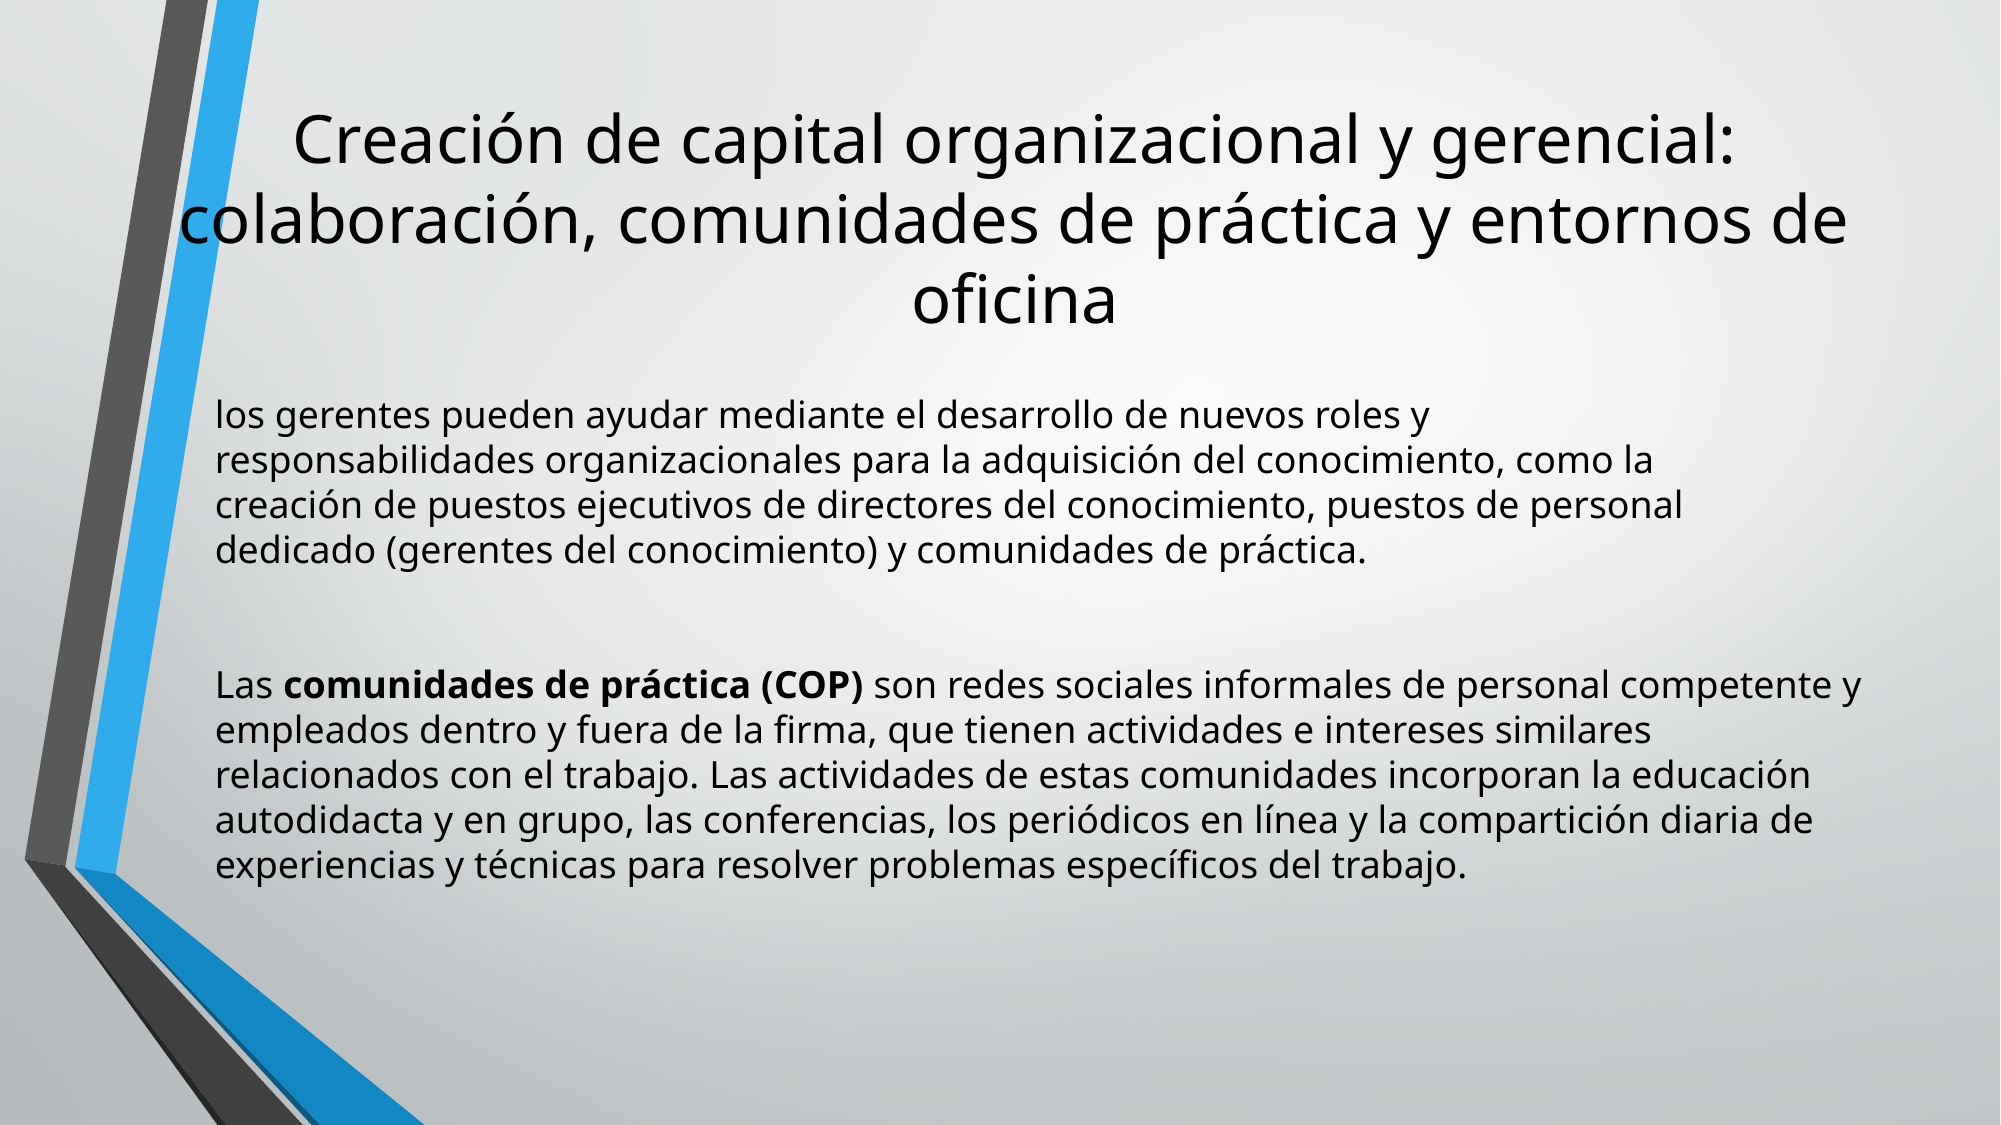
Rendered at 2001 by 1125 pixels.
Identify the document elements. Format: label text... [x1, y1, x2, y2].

title Creación de capital organizacional y gerencial: colaboración, comunidades de práctica y entornos de oficina [152, 108, 1878, 326]
text_box los gerentes pueden ayudar mediante el desarrollo de nuevos roles y responsabilidades organizacionales para la adquisición del conocimiento, como la creación de puestos ejecutivos de directores del conocimiento, puestos de personal dedicado (gerentes del conocimiento) y comunidades de práctica. [199, 383, 1752, 579]
text_box Las comunidades de práctica (COP) son redes sociales informales de personal competente y empleados dentro y fuera de la firma, que tienen actividades e intereses similares relacionados con el trabajo. Las actividades de estas comunidades incorporan la educación autodidacta y en grupo, las conferencias, los periódicos en línea y la compartición diaria de experiencias y técnicas para resolver problemas específicos del trabajo. [200, 653, 1878, 893]
